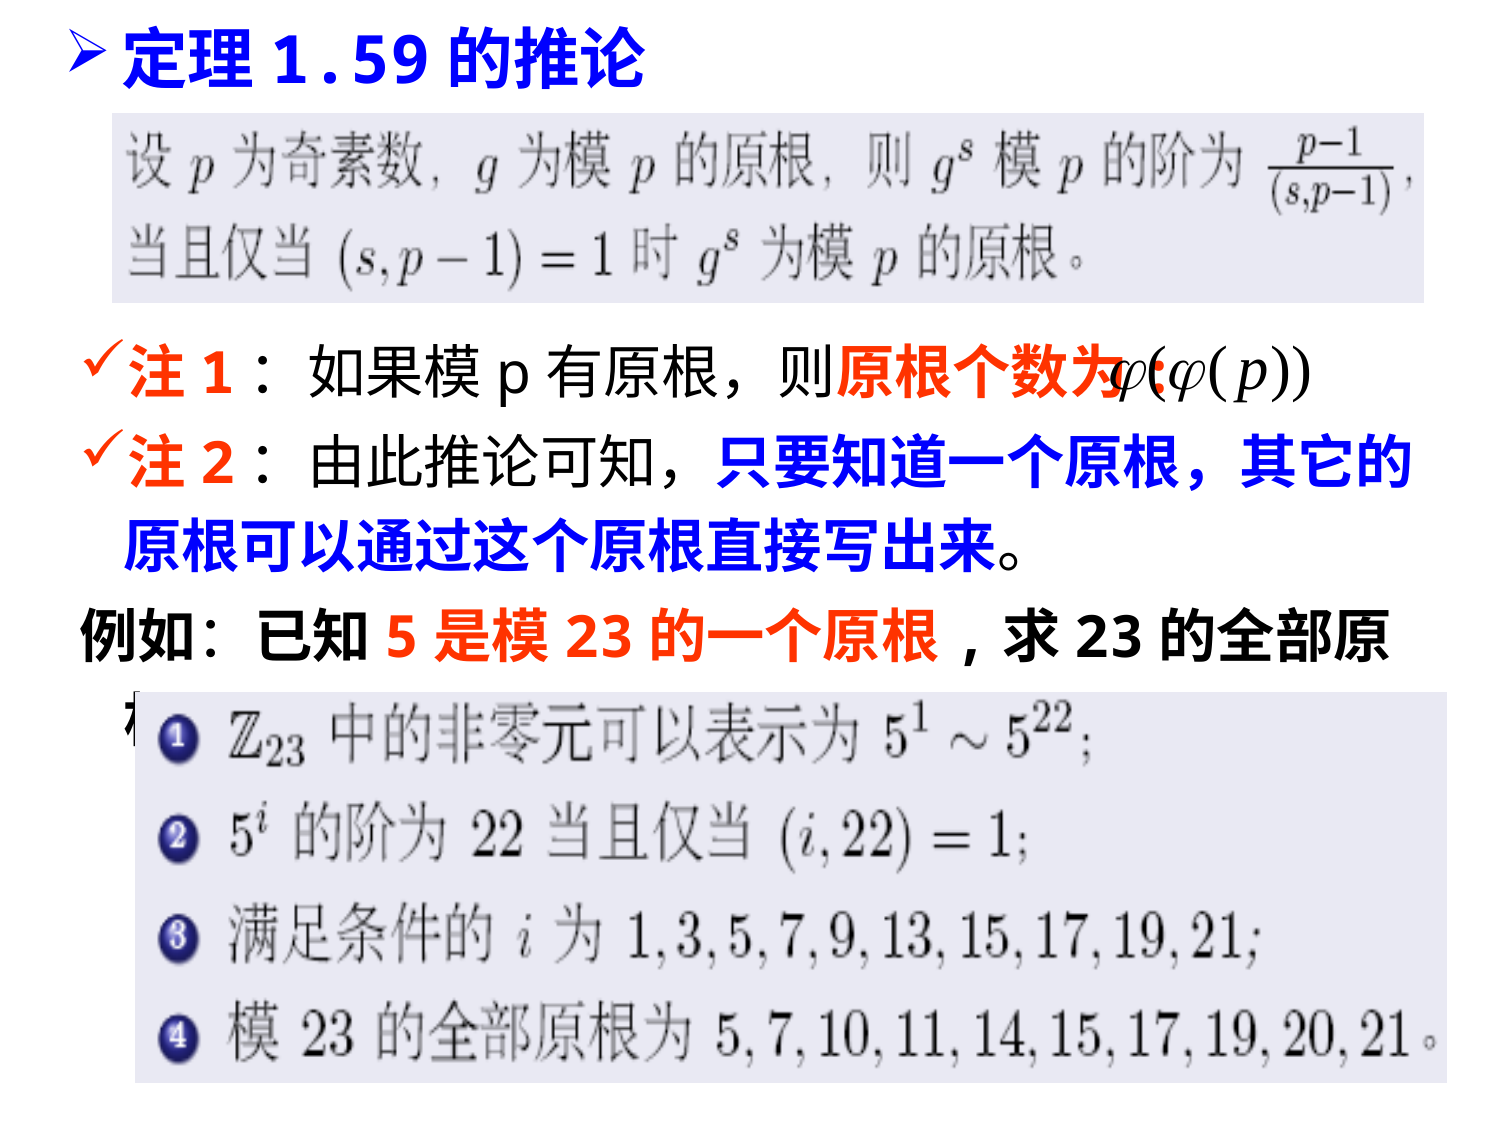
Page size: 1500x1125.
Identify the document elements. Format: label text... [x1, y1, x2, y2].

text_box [1100, 331, 1326, 416]
picture [135, 692, 1448, 1083]
picture [111, 113, 1424, 303]
text_box 定理1.59的推论 [49, 19, 1451, 114]
text_box 注1：如果模p有原根，则原根个数为: 注2：由此推论可知，只要知道一个原根，其它的原根可以通过这个原根直接写出来。 例如：已知5是模23的一个原根,求23的全部原根。 [64, 314, 1447, 717]
